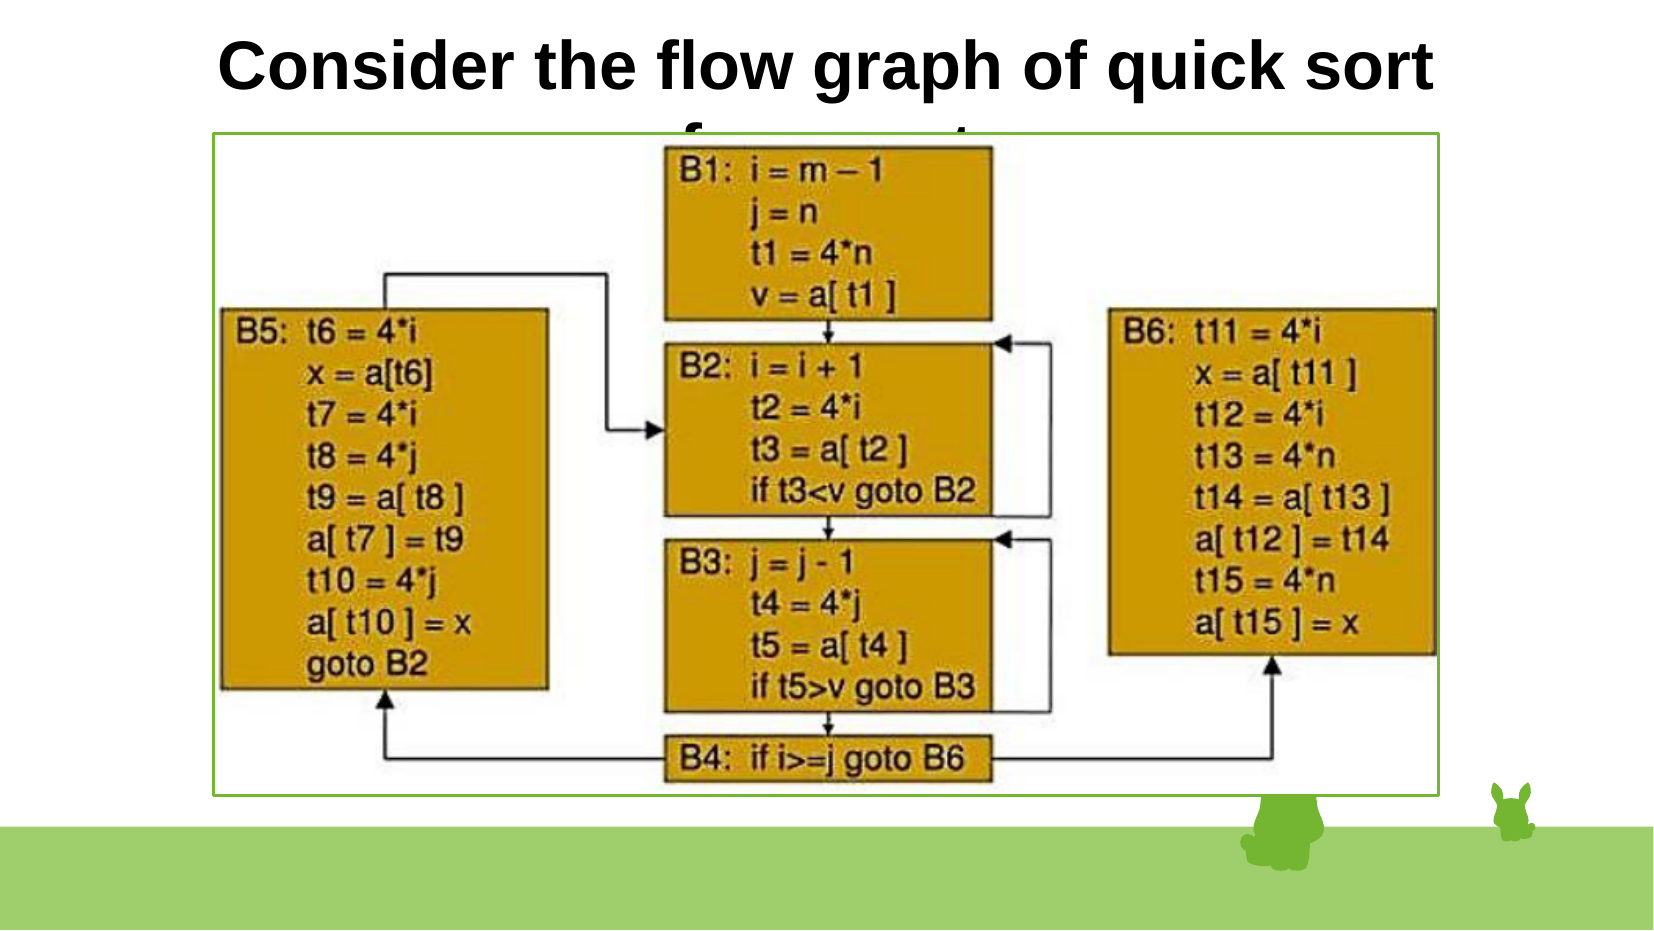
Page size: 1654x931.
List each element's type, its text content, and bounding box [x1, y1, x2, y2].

picture [214, 134, 1437, 795]
title Consider the flow graph of quick sort fragment [88, 26, 1565, 181]
